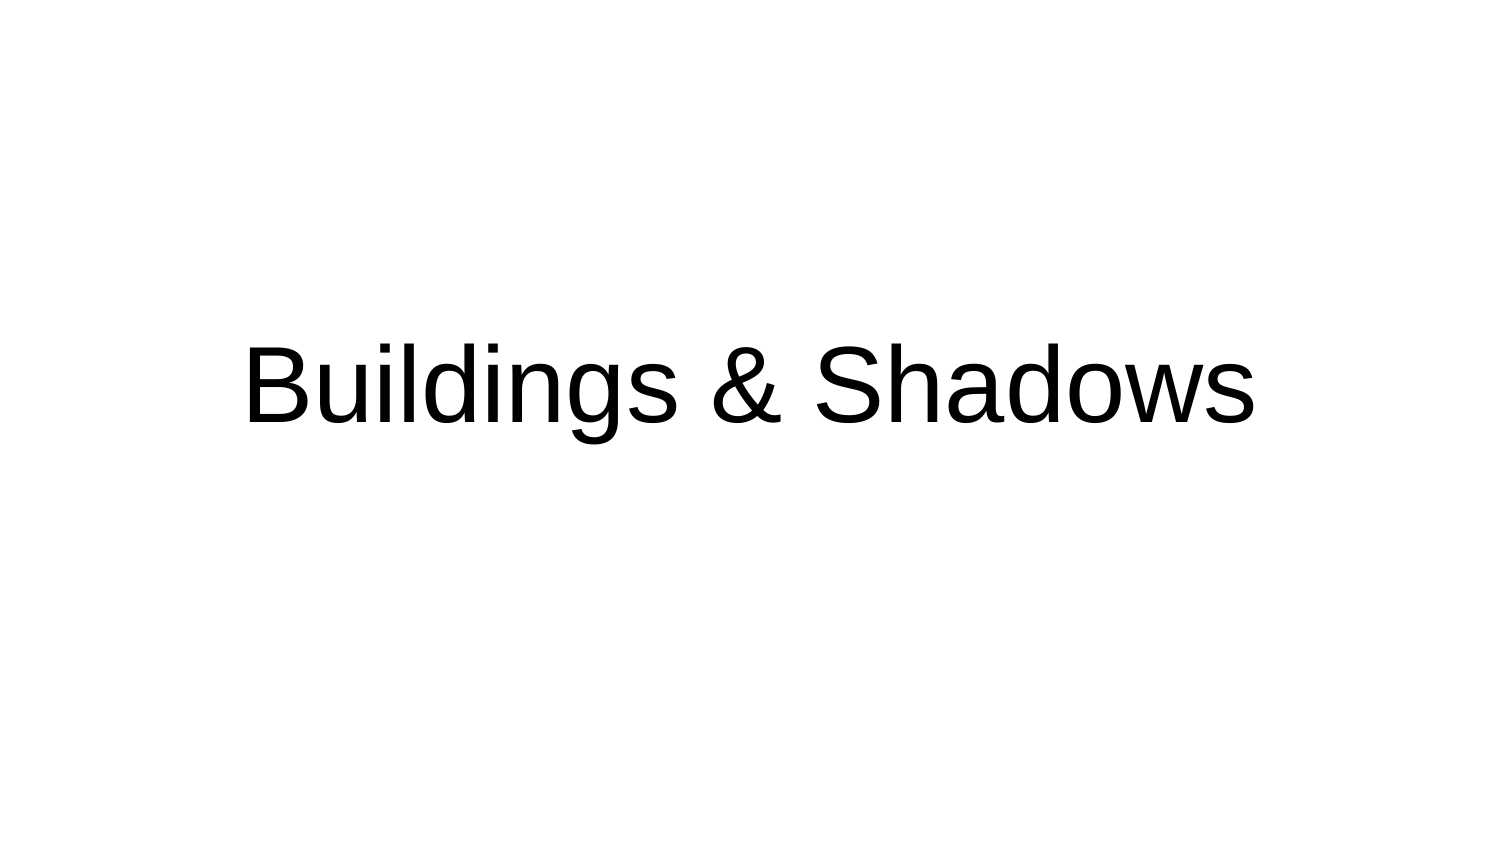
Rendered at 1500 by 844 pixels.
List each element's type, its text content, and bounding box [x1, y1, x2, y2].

title Buildings & Shadows [51, 122, 1449, 459]
